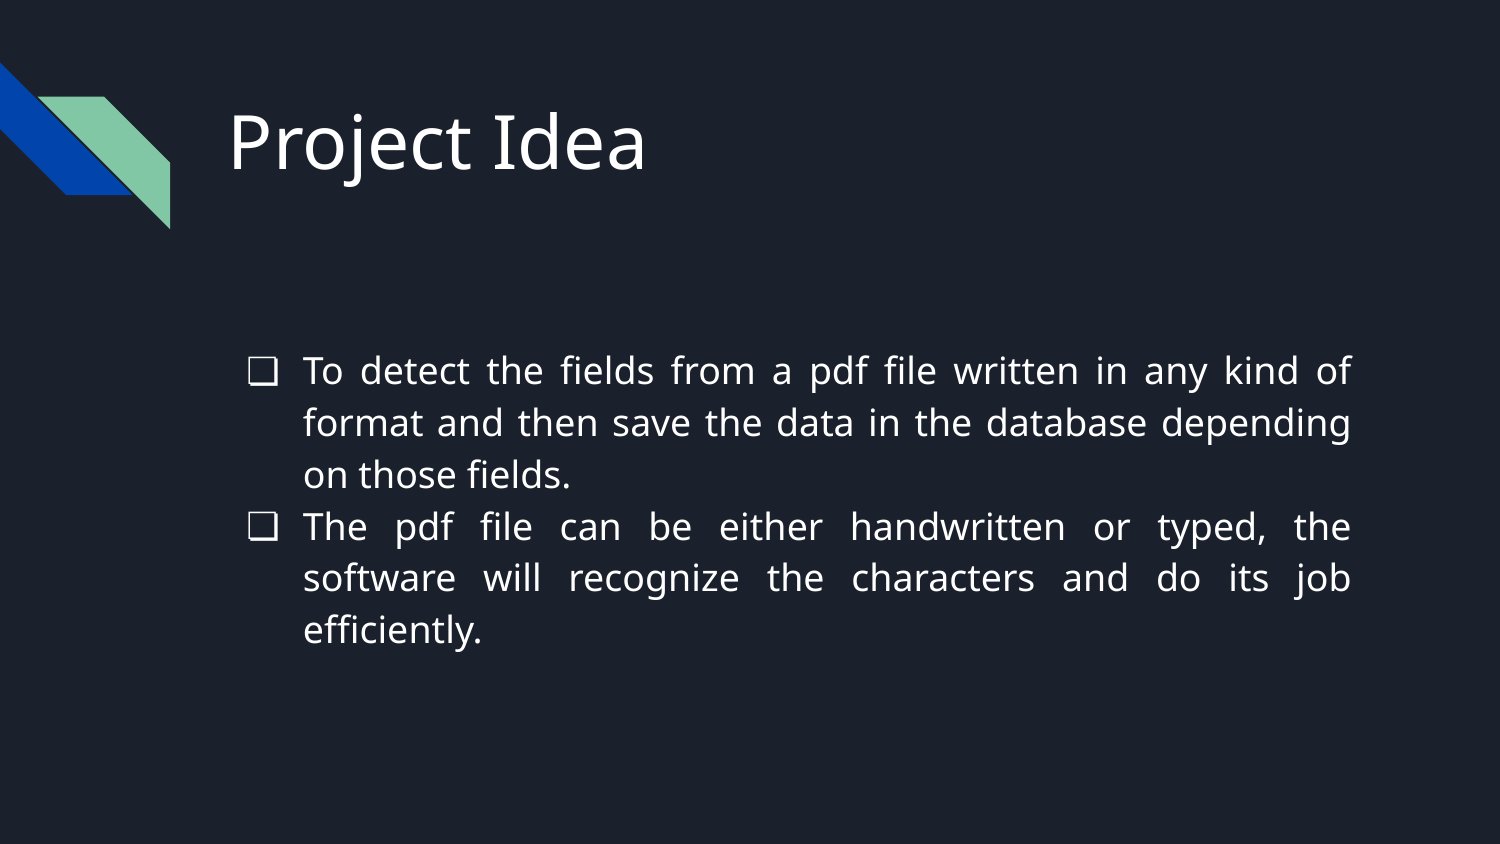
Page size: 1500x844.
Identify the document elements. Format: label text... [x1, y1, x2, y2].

title Project Idea [212, 64, 1368, 215]
list To detect the fields from a pdf file written in any kind of format and then save the data in the database depending on those fields. The pdf file can be either handwritten or typed, the software will recognize the characters and do its job efficiently. [212, 257, 1368, 735]
